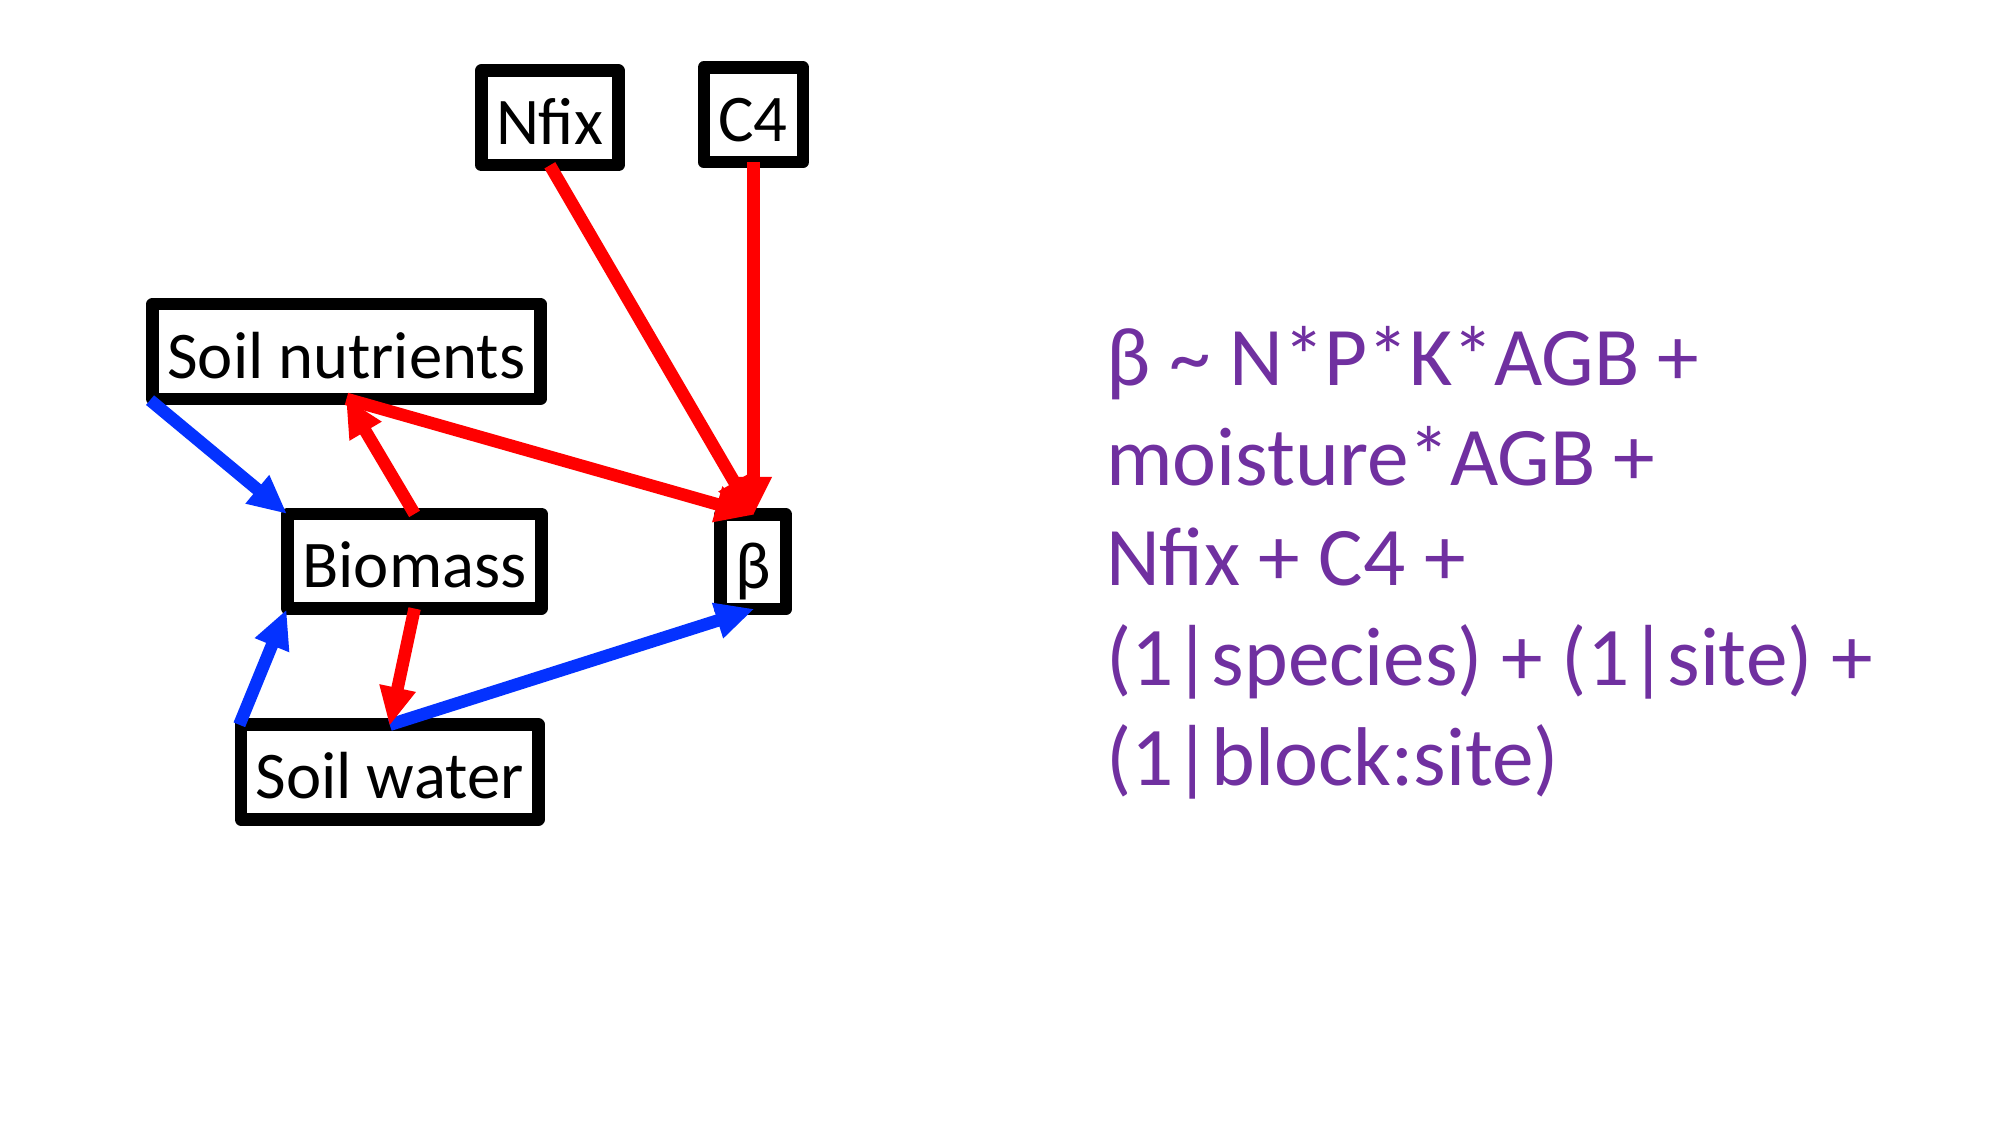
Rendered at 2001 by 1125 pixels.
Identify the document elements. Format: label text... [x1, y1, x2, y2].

text_box Biomass [287, 513, 542, 609]
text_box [346, 400, 549, 515]
text_box C4 [703, 67, 803, 163]
text_box β ~ N*P*K*AGB + moisture*AGB + Nfix + C4 + (1|species) + (1|site) + (1|block:site) [1091, 295, 1941, 810]
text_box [389, 609, 415, 725]
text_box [346, 400, 415, 514]
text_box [549, 166, 753, 515]
text_box Soil nutrients [152, 304, 541, 399]
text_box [150, 400, 287, 514]
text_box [415, 610, 754, 725]
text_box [239, 610, 287, 725]
text_box Nfix [481, 70, 619, 166]
text_box Soil water [240, 724, 539, 820]
text_box β [720, 514, 786, 610]
